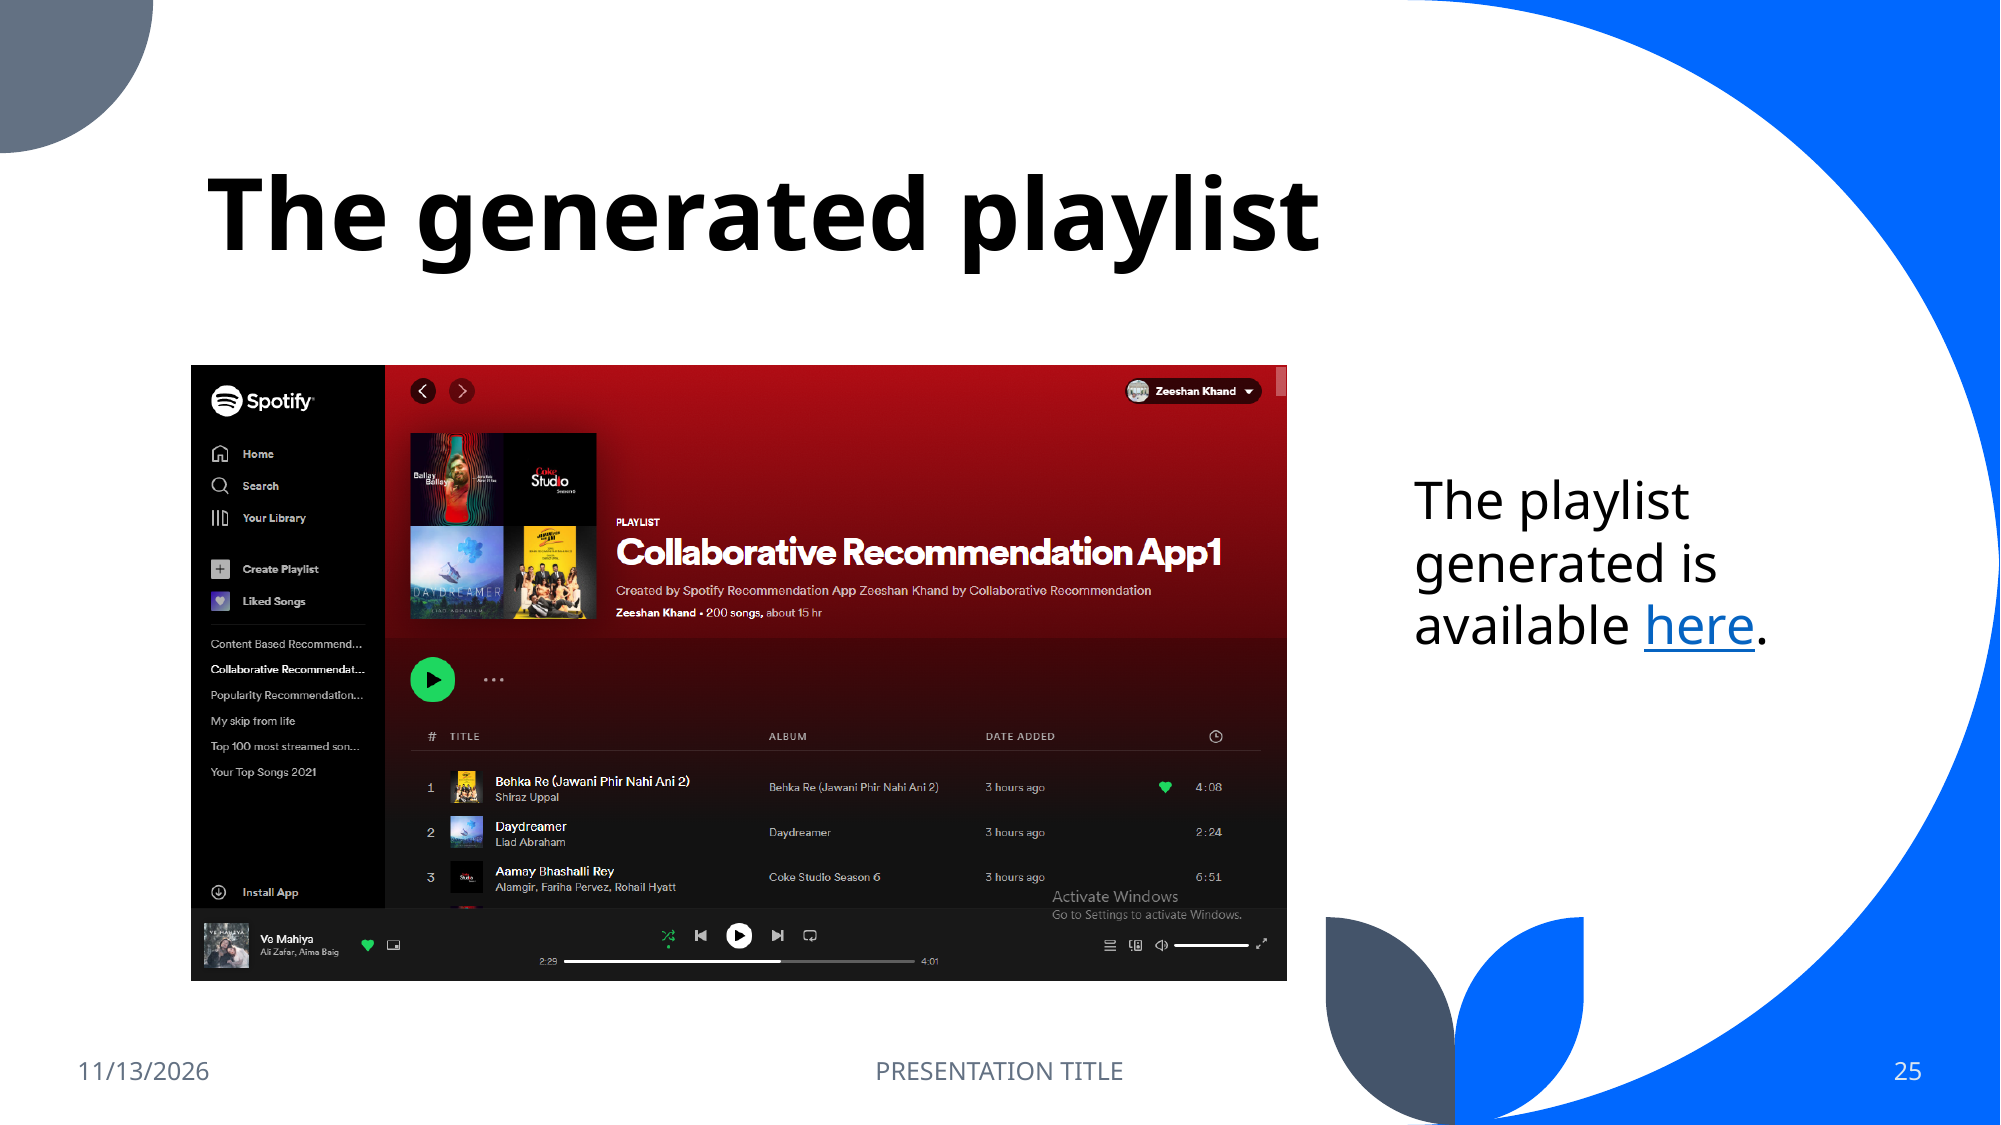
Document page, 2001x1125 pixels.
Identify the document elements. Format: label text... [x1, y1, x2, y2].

picture [191, 364, 1287, 981]
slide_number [62, 1042, 513, 1103]
text_box The playlist generated is available here. [1399, 460, 1855, 671]
footer PRESENTATION TITLE [662, 1042, 1338, 1103]
slide_number 25 [1665, 1042, 1938, 1103]
title The generated playlist [191, 62, 1796, 280]
